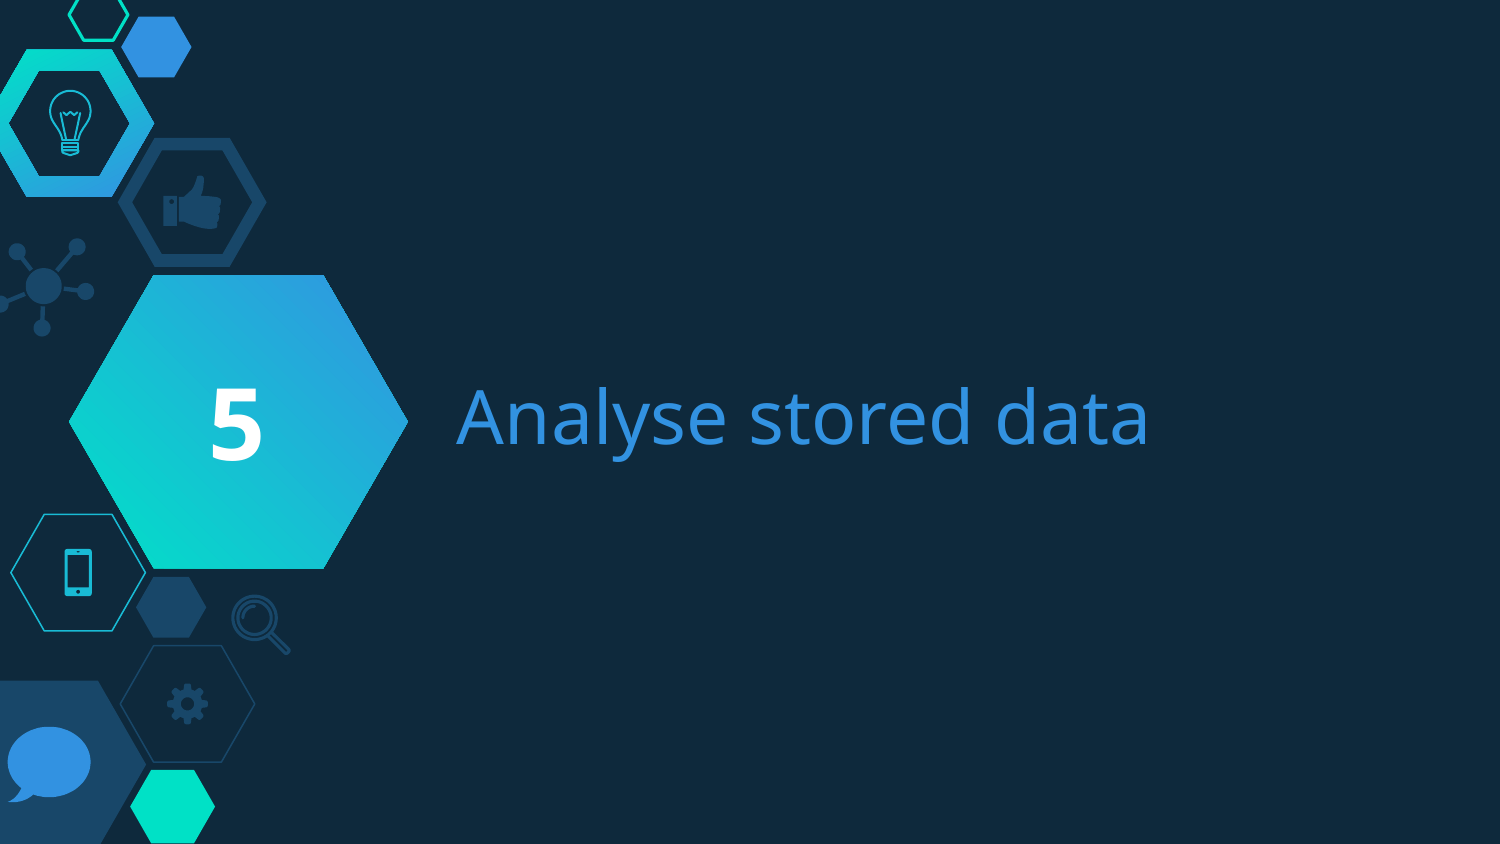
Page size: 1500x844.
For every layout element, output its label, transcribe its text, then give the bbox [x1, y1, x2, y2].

title Analyse stored data [407, 284, 1303, 475]
text_box 5 [67, 274, 407, 566]
